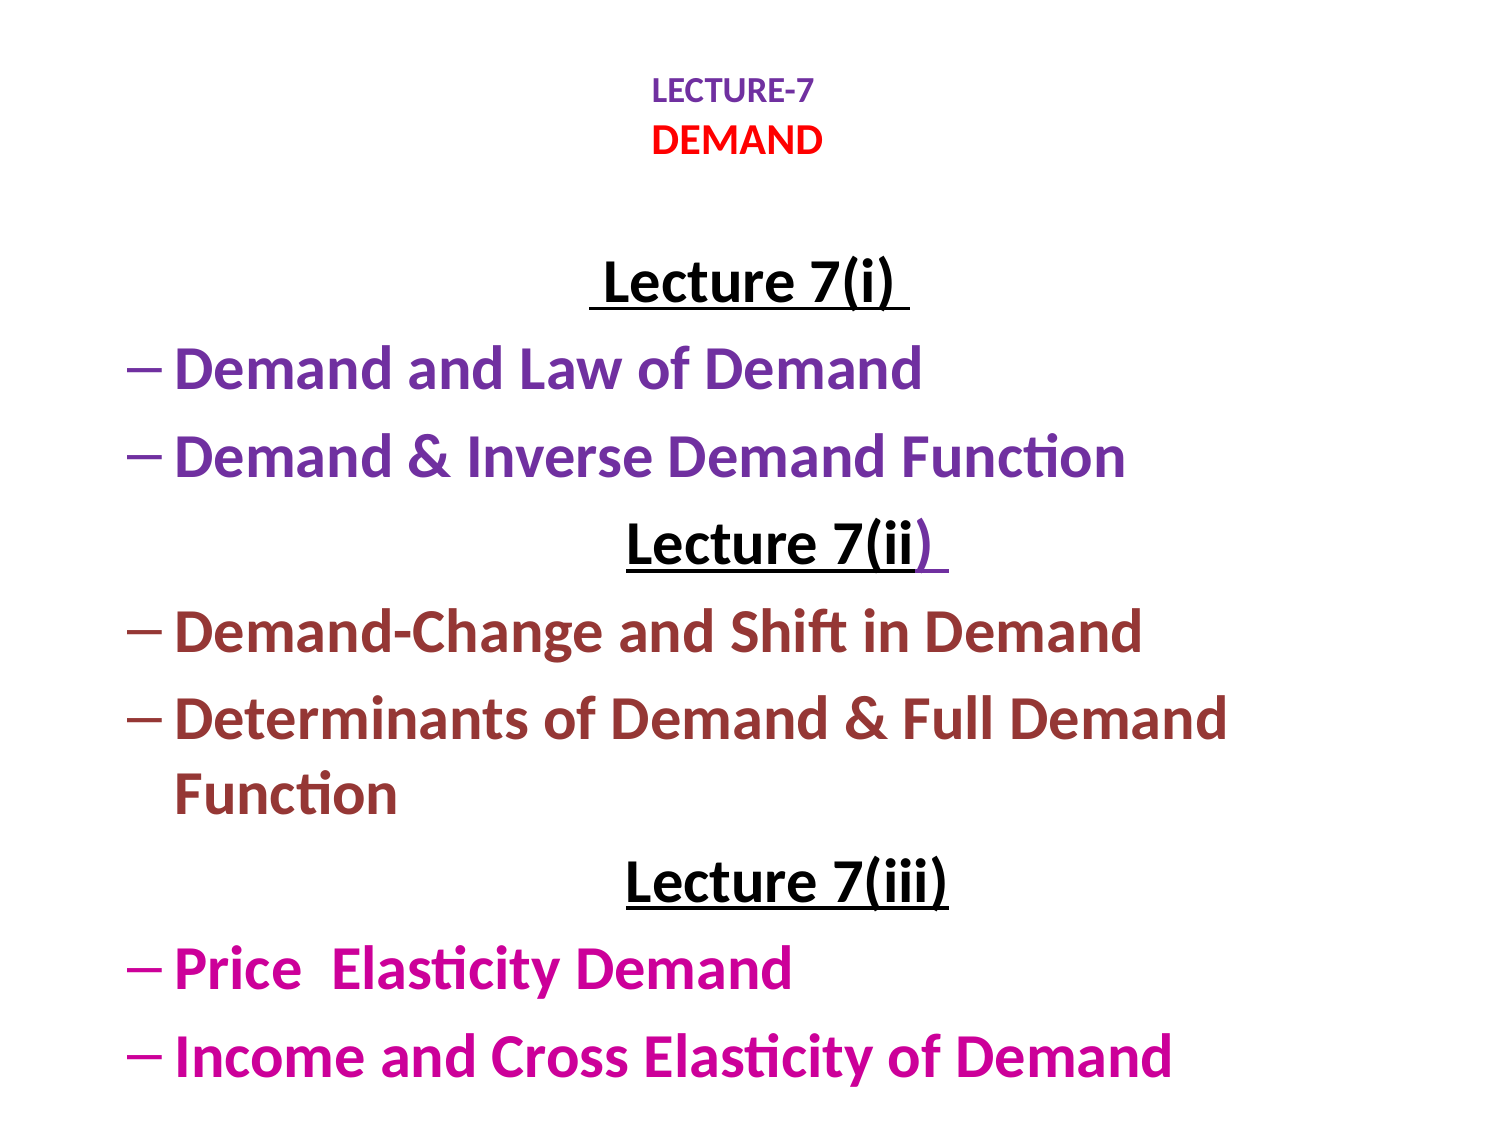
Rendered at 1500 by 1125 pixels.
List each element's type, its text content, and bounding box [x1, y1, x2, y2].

title LECTURE-7 DEMAND [12, 12, 1463, 233]
list Lecture 7(i) Demand and Law of Demand Demand & Inverse Demand Function Lecture 7(ii) Demand-Change and Shift in Demand Determinants of Demand & Full Demand Function Lecture 7(iii) Price Elasticity Demand Income and Cross Elasticity of Demand [37, 232, 1463, 1125]
